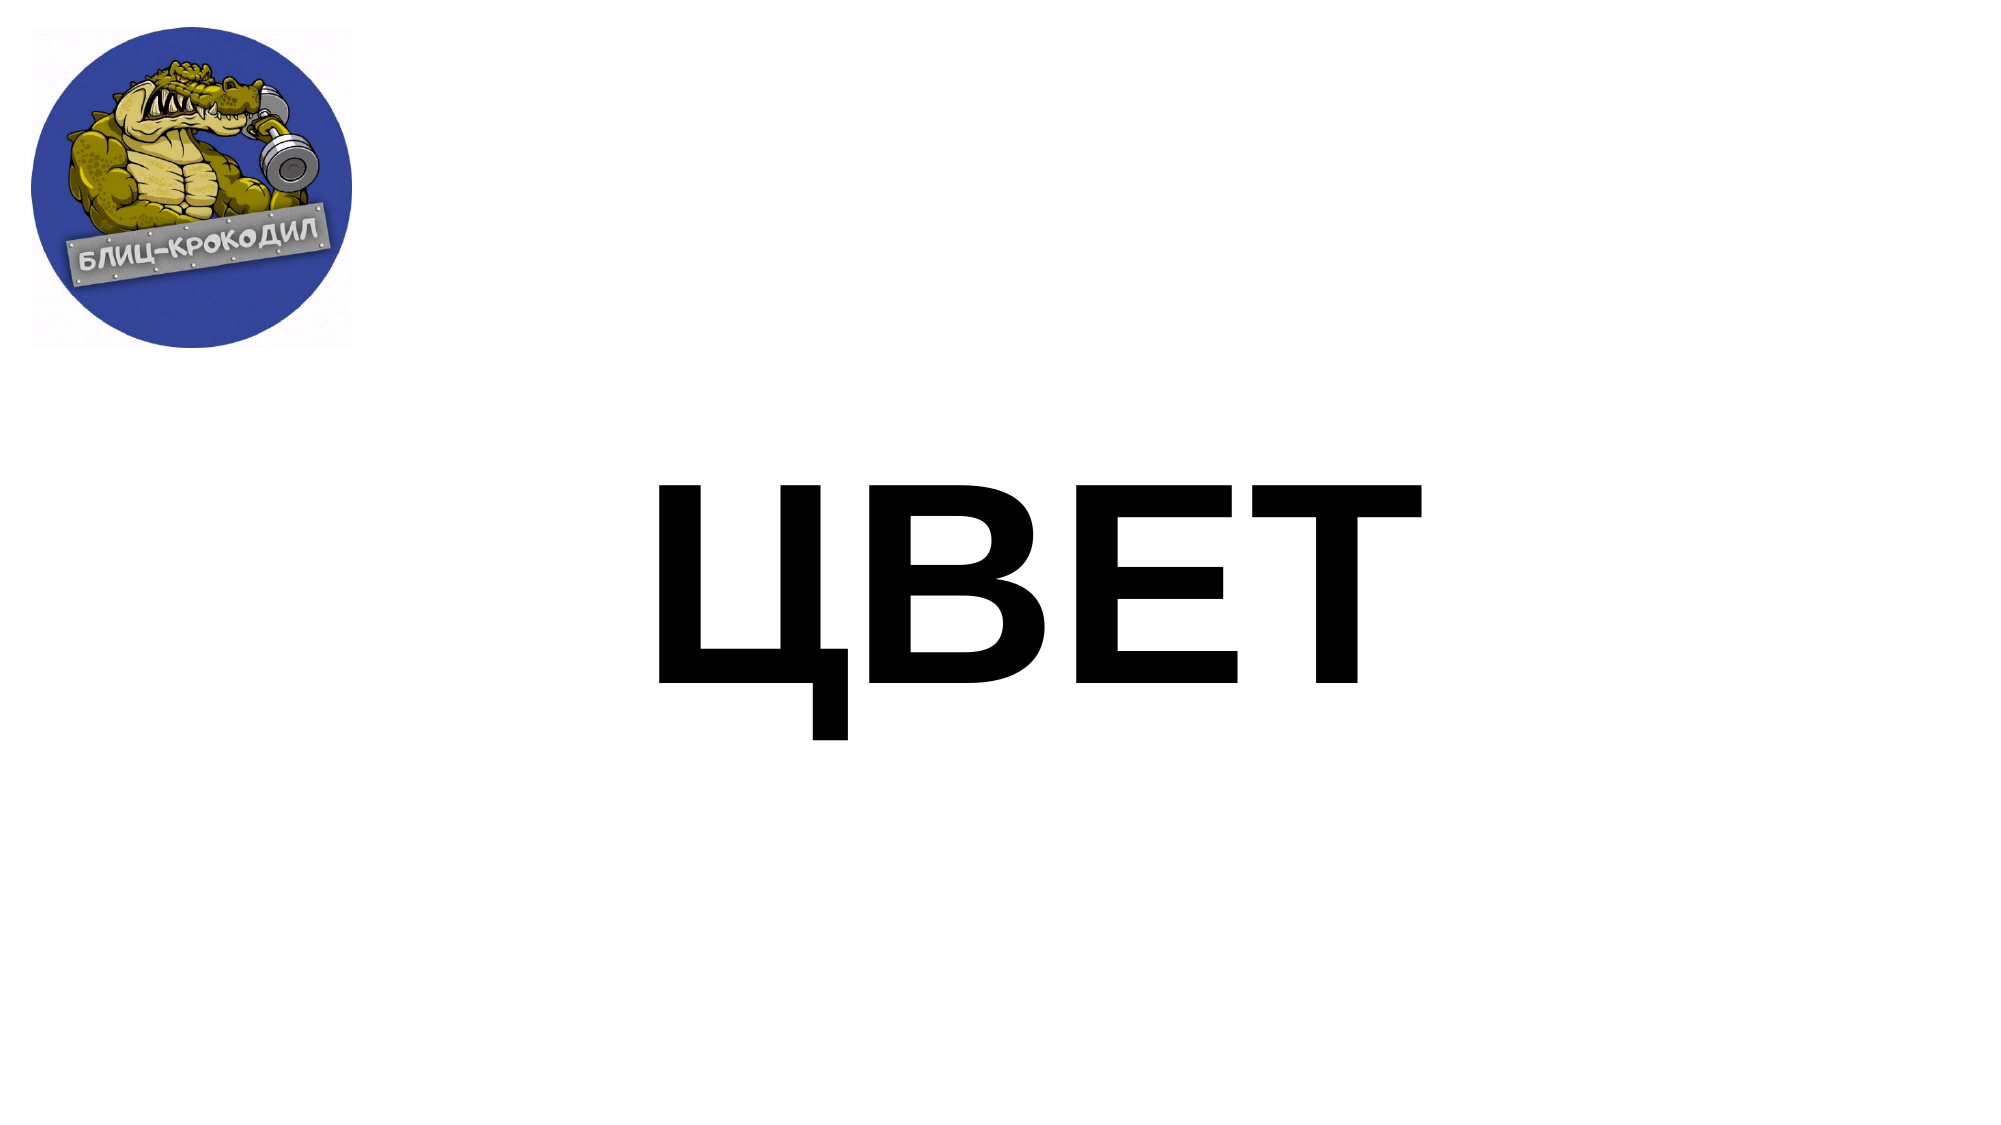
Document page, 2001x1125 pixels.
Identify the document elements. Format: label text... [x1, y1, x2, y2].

picture [31, 27, 352, 348]
title ЦВЕТ [282, 361, 1783, 754]
